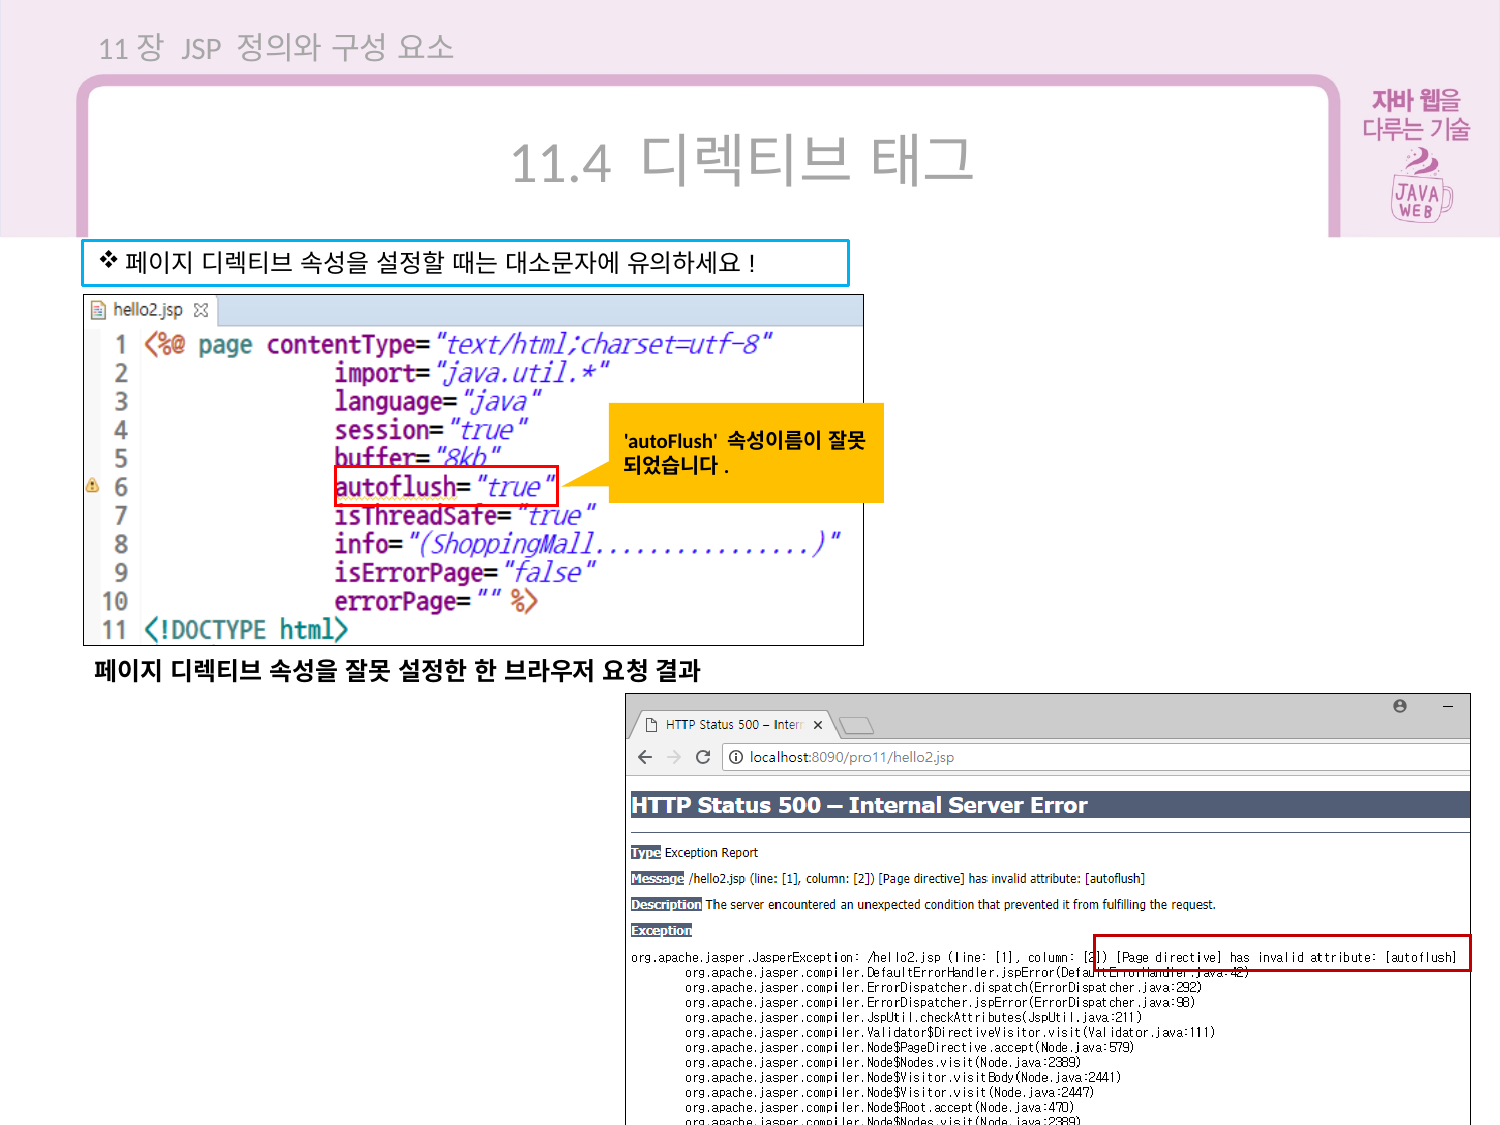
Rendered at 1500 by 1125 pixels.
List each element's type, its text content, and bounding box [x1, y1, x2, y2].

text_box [625, 693, 1471, 1125]
text_box 페이지 디렉티브 속성을 잘못 설정한 한 브라우저 요청 결과 [79, 647, 942, 723]
text_box 페이지 디렉티브 속성을 설정할 때는 대소문자에 유의하세요! [82, 240, 849, 286]
text_box 11.4 디렉티브 태그 [217, 117, 1268, 202]
picture [0, 0, 1500, 1125]
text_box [83, 294, 884, 646]
text_box 11장 JSP 정의와 구성 요소 [82, 0, 1133, 74]
